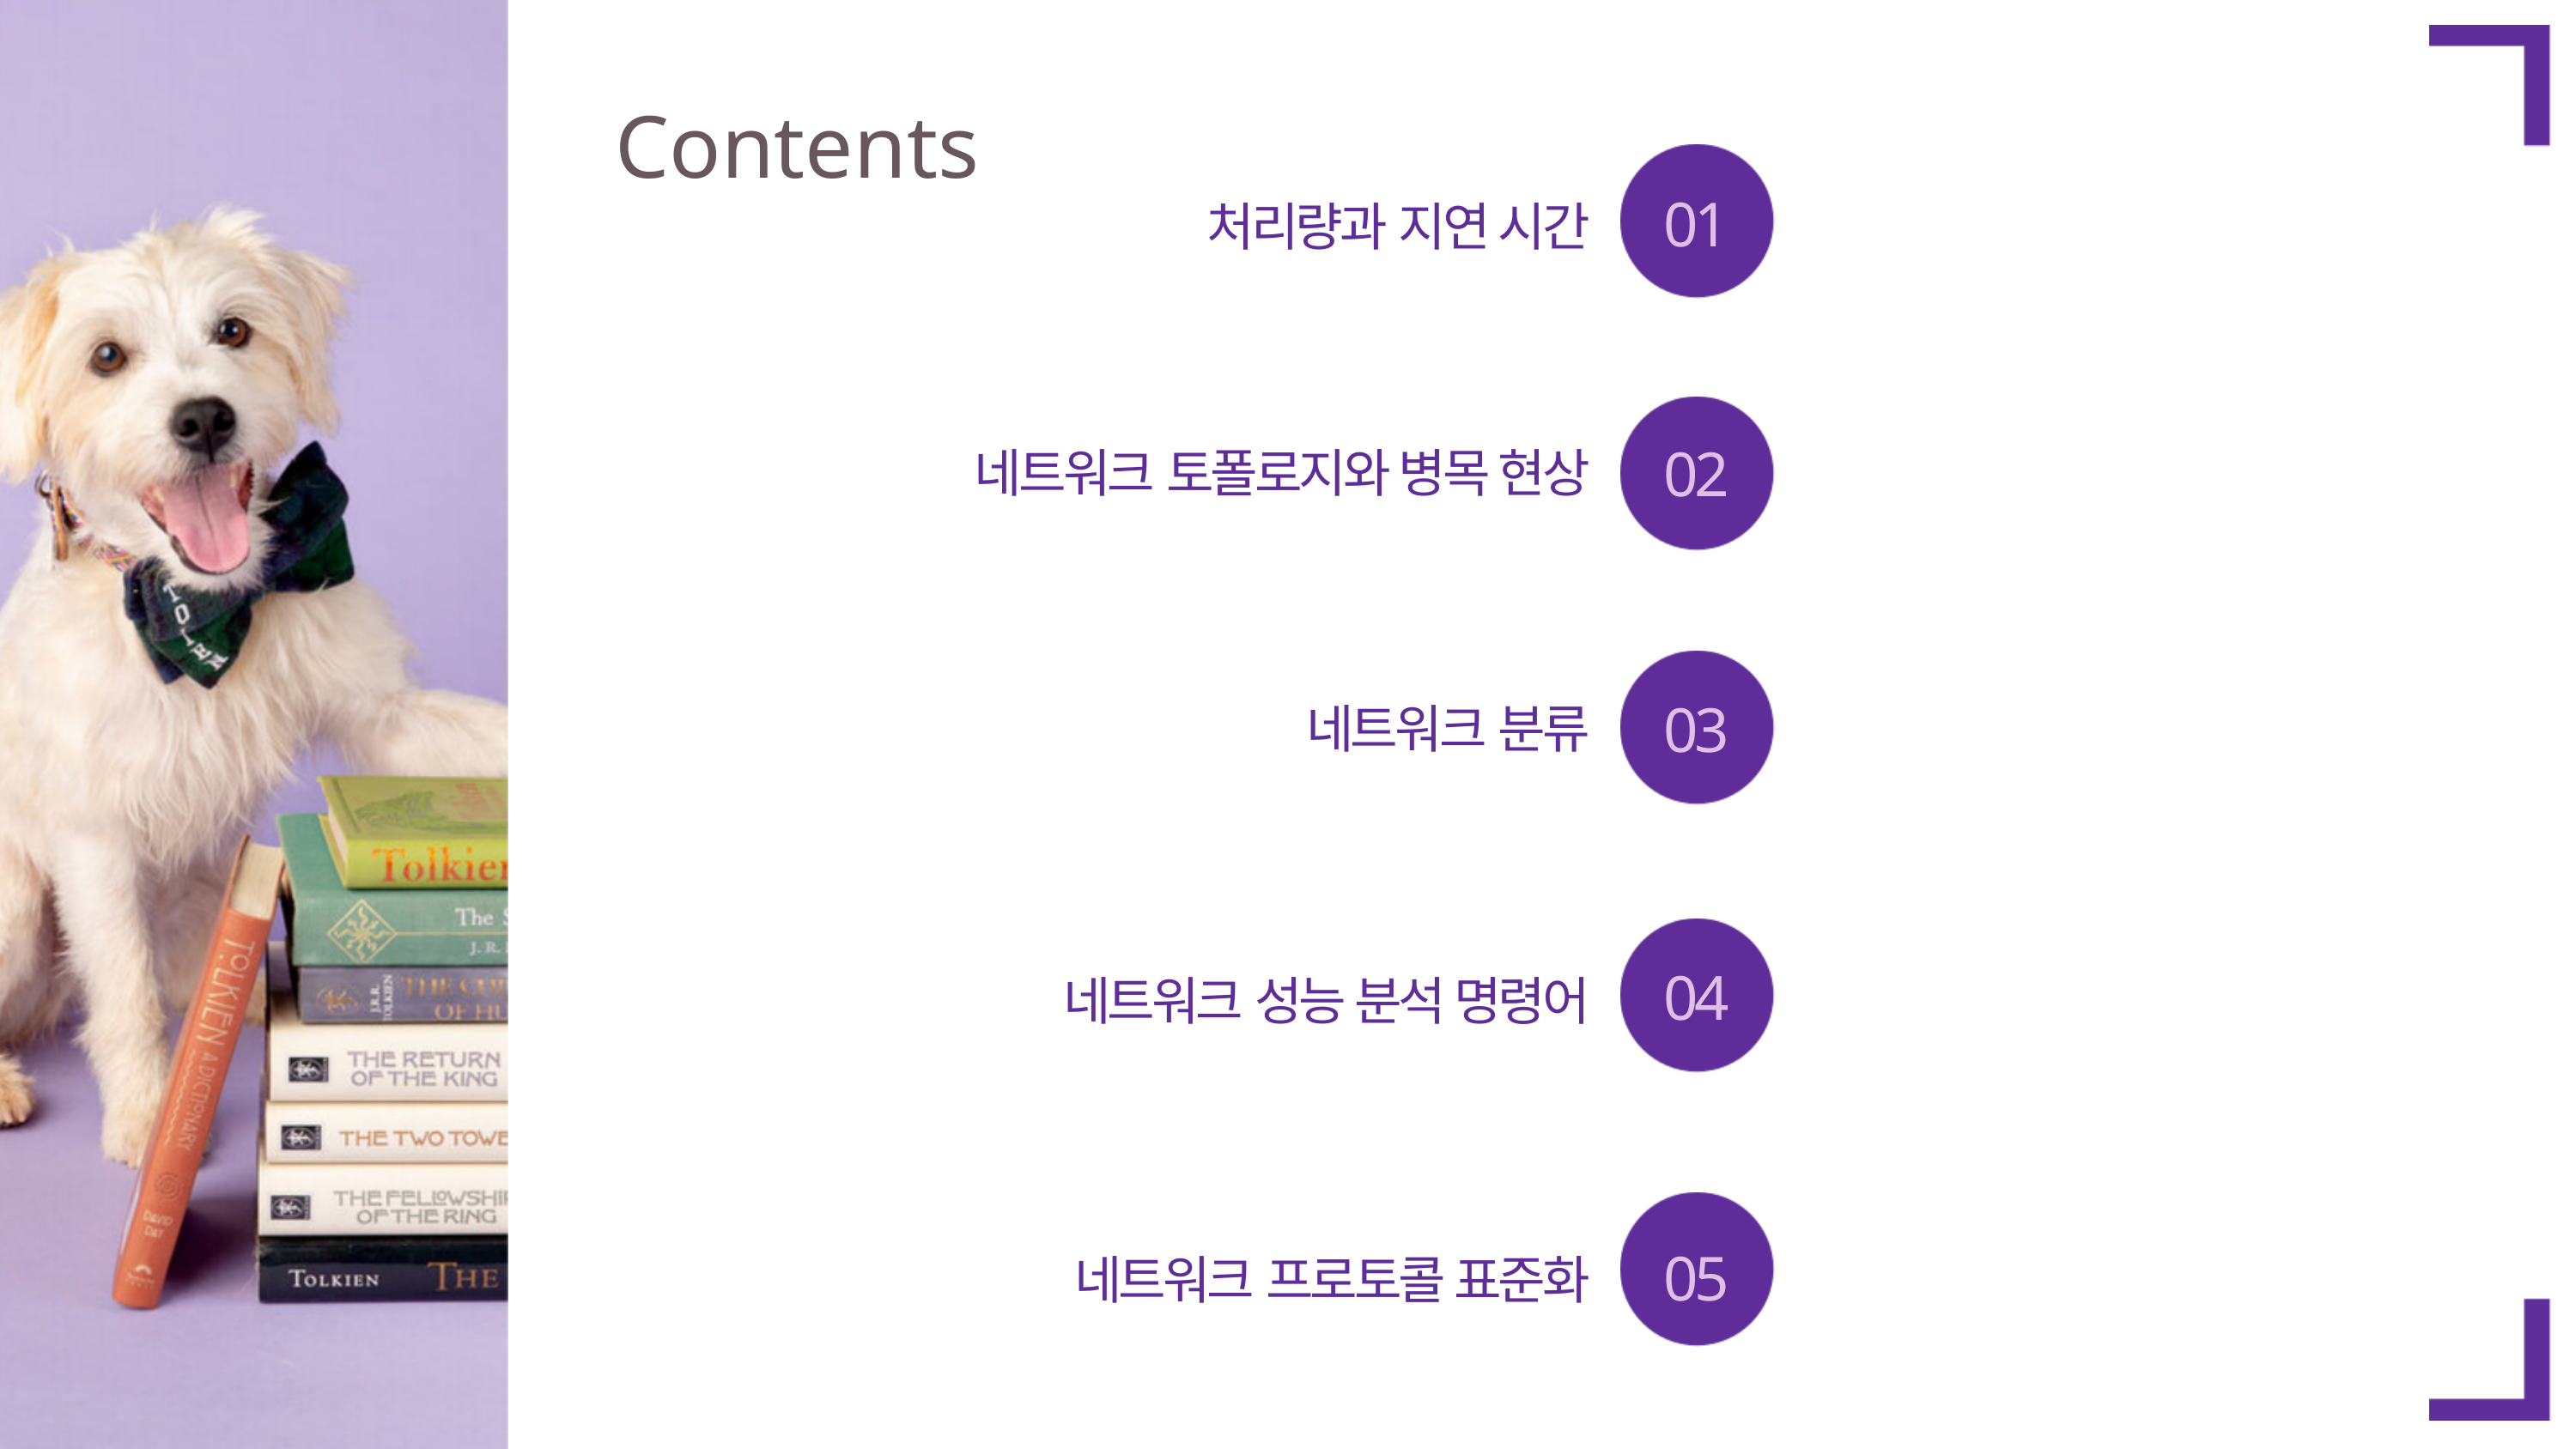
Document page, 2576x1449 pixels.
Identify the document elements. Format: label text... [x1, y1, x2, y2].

text_box 네트워크 분류 [1123, 694, 1590, 766]
picture [2428, 24, 2552, 148]
picture [2428, 1298, 2552, 1421]
text_box 네트워크 성능 분석 명령어 [985, 966, 1590, 1038]
picture [0, 0, 508, 1449]
text_box 네트워크 프로토콜 표준화 [942, 1244, 1591, 1317]
picture [1620, 1192, 1775, 1347]
picture [1620, 651, 1775, 805]
text_box Contents [615, 93, 1127, 213]
picture [1620, 397, 1775, 551]
picture [1620, 919, 1775, 1074]
text_box 처리량과 지연 시간 [1123, 191, 1590, 264]
picture [1620, 144, 1775, 300]
text_box 네트워크 토폴로지와 병목 현상 [942, 438, 1591, 510]
